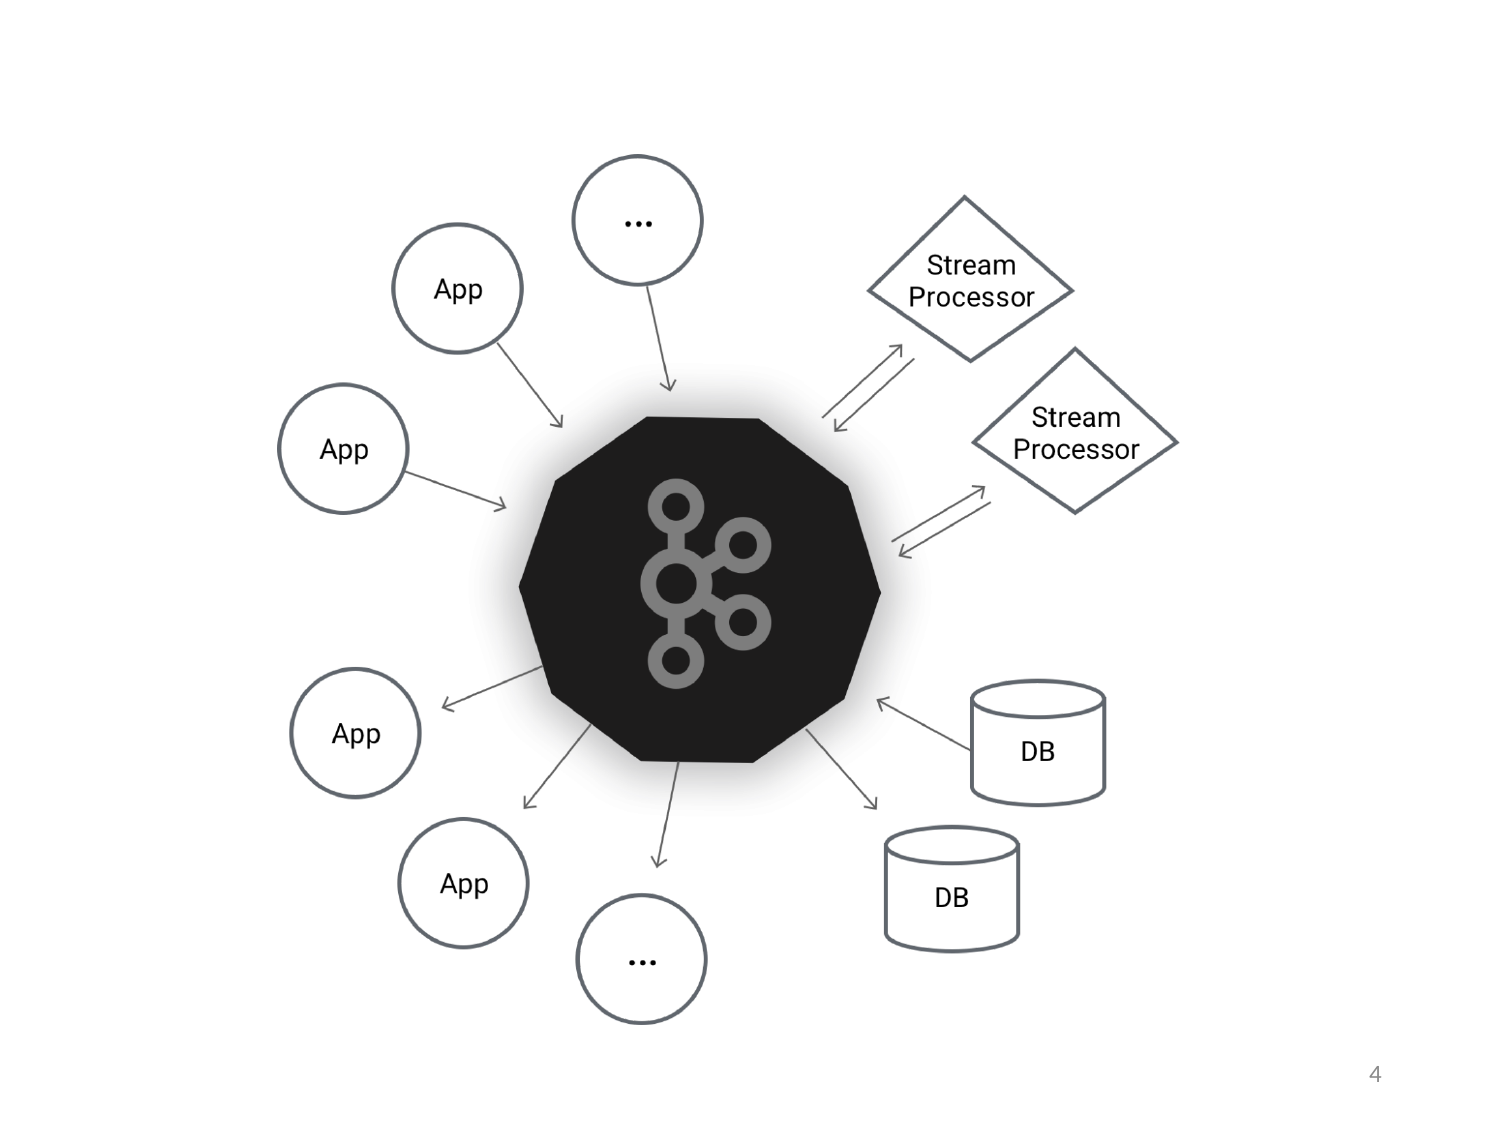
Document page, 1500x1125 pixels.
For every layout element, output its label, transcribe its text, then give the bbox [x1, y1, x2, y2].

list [277, 154, 1181, 1025]
slide_number 4 [1059, 1042, 1397, 1103]
